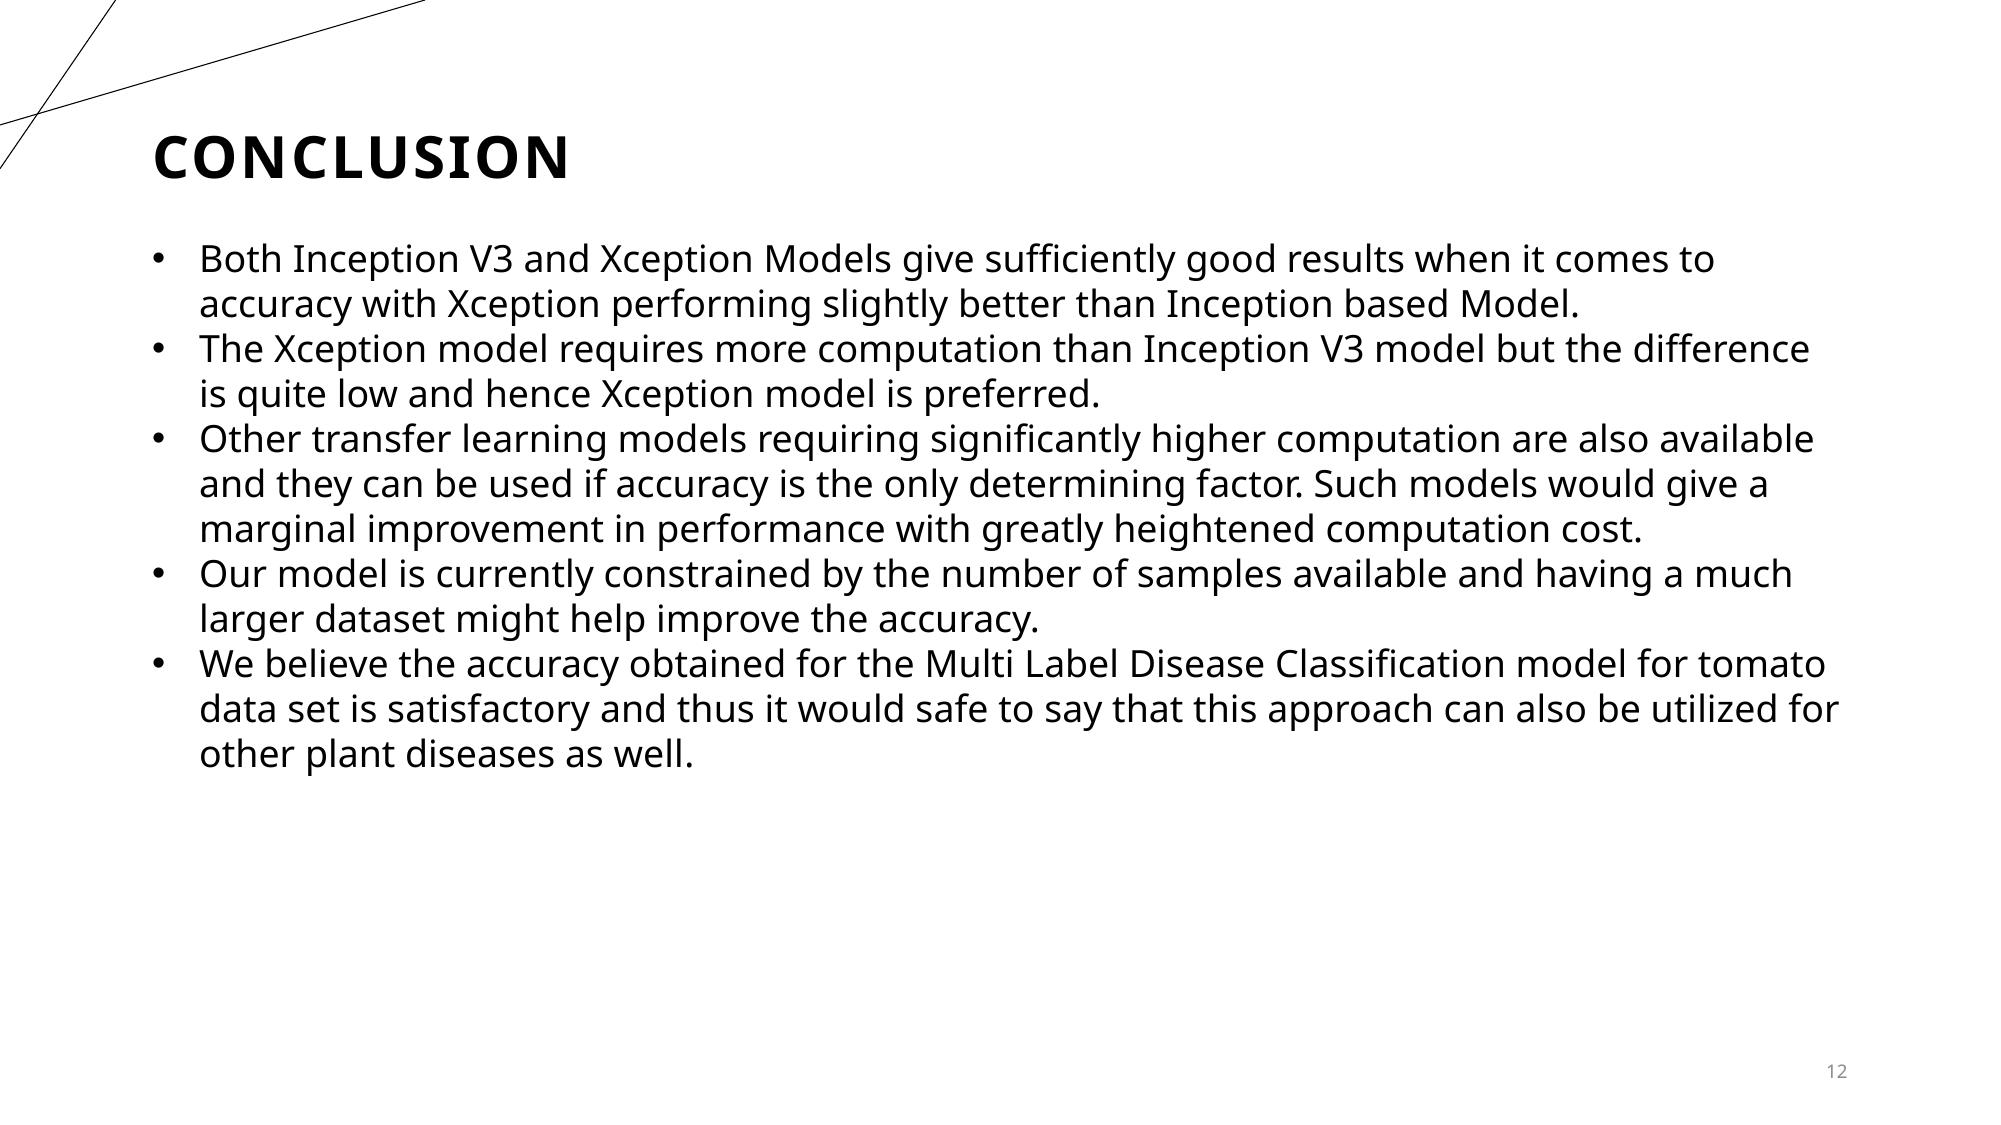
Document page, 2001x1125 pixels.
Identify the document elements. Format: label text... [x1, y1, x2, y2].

title Conclusion [137, 114, 1863, 206]
slide_number 12 [1412, 1042, 1863, 1103]
text_box Both Inception V3 and Xception Models give sufficiently good results when it comes to accuracy with Xception performing slightly better than Inception based Model. The Xception model requires more computation than Inception V3 model but the difference is quite low and hence Xception model is preferred. Other transfer learning models requiring significantly higher computation are also available and they can be used if accuracy is the only determining factor. Such models would give a marginal improvement in performance with greatly heightened computation cost. Our model is currently constrained by the number of samples available and having a much larger dataset might help improve the accuracy. We believe the accuracy obtained for the Multi Label Disease Classification model for tomato data set is satisfactory and thus it would safe to say that this approach can also be utilized for other plant diseases as well. [137, 227, 1863, 827]
